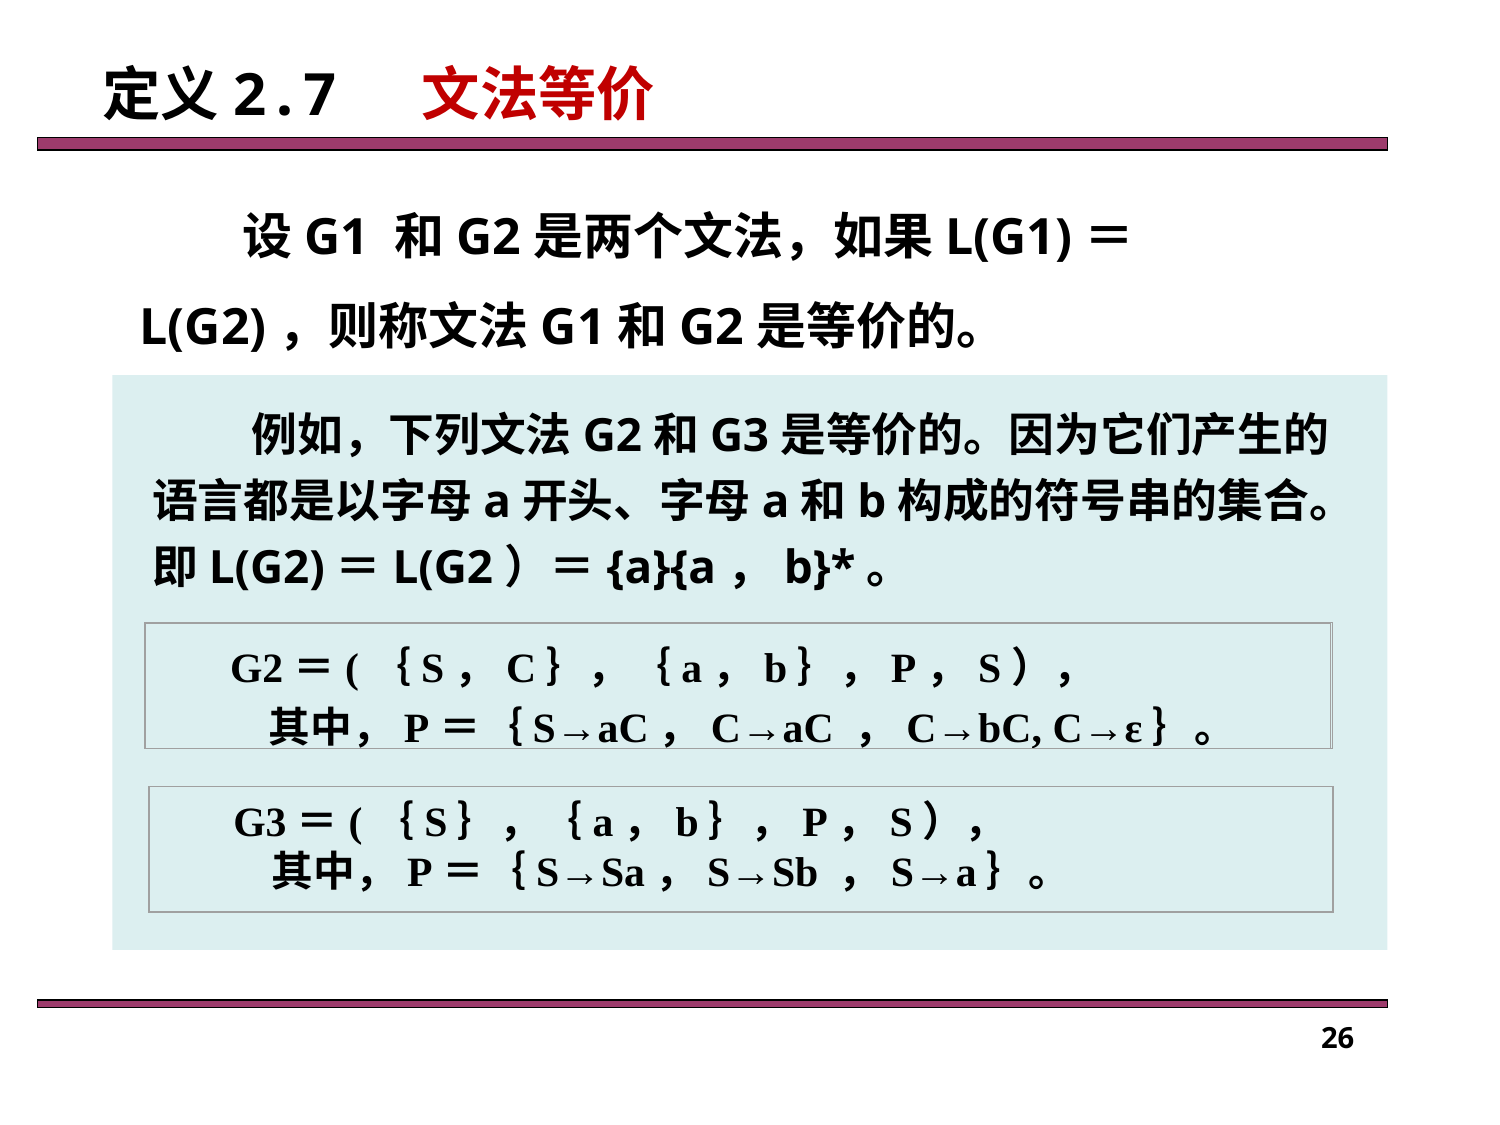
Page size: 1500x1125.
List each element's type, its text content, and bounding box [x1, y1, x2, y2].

text_box 设G1 和G2是两个文法，如果L(G1)＝L(G2)，则称文法G1和G2是等价的。 [125, 167, 1300, 362]
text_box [147, 786, 1335, 913]
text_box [144, 622, 1333, 750]
text_box [112, 375, 1388, 950]
text_box 定义2.7 文法等价 [87, 50, 674, 135]
text_box 例如，下列文法G2和G3是等价的。因为它们产生的语言都是以字母a开头、字母a和b构成的符号串的集合。即L(G2)＝L(G2）＝{a}{a，b}*。 [137, 387, 1364, 601]
slide_number 26 [1162, 1012, 1500, 1075]
